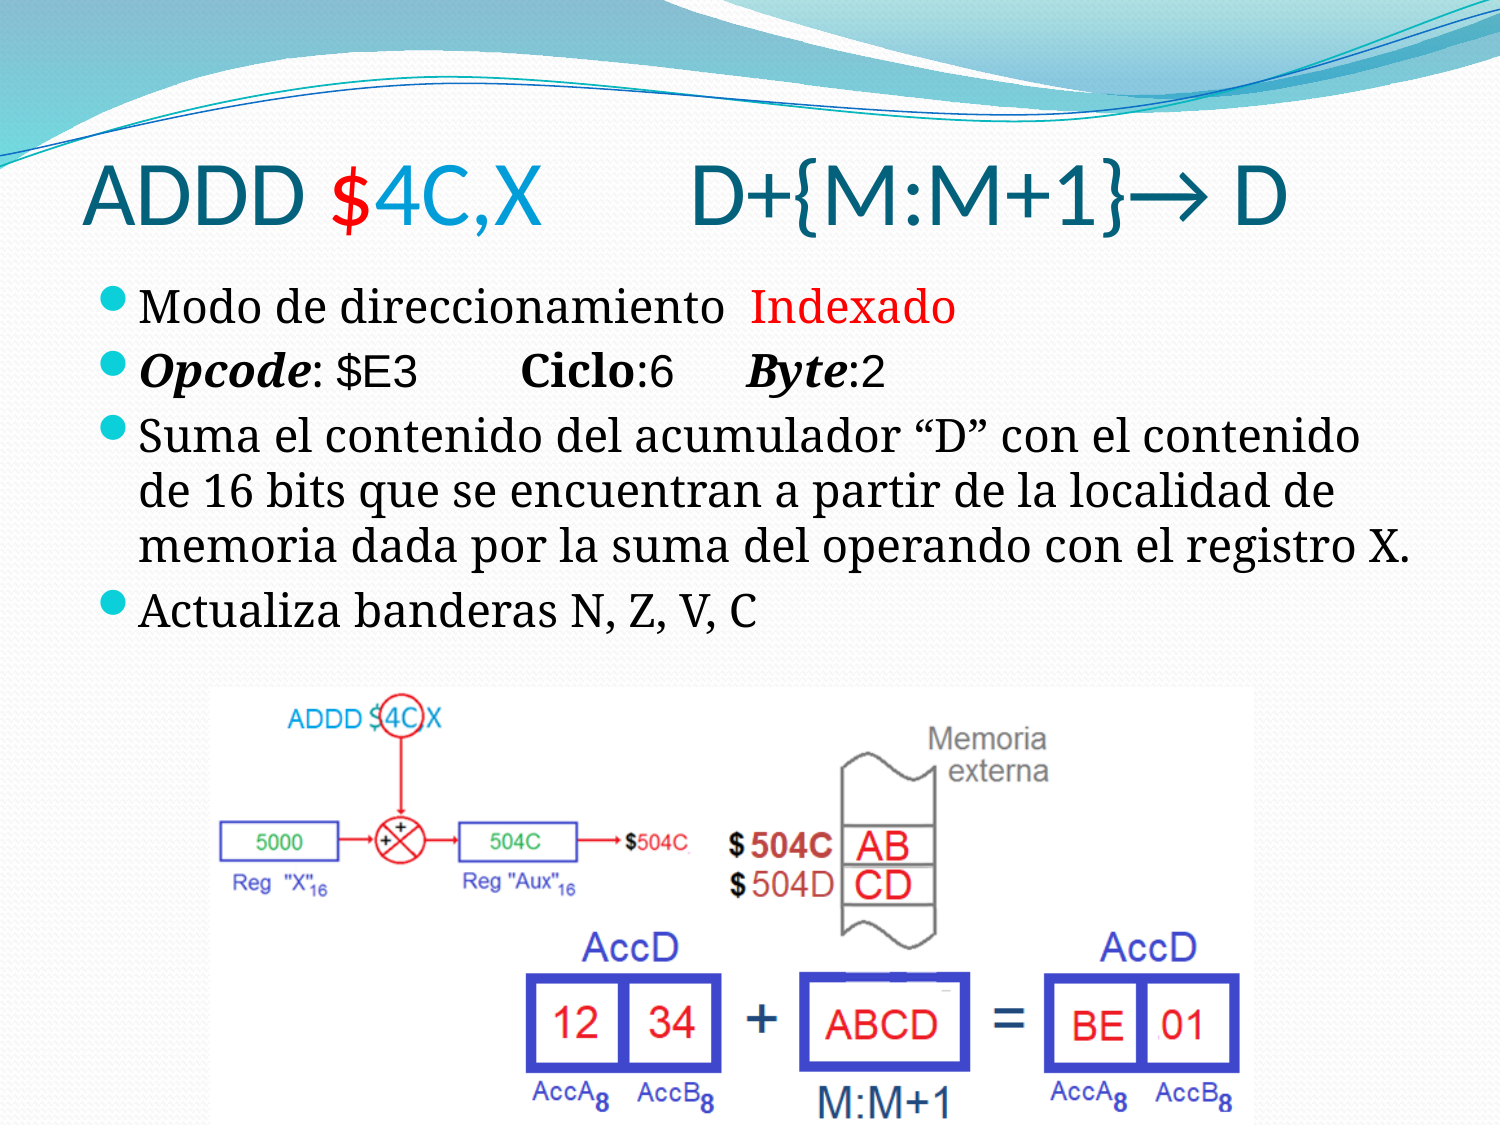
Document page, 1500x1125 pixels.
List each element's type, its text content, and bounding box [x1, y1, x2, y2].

title ADDD $4C,X D+{M:M+1}→ D [82, 35, 1432, 245]
picture [210, 687, 1255, 1125]
list Modo de direccionamiento Indexado Opcode: $E3 Ciclo:6 Byte:2 Suma el contenido del acumulador “D” con el contenido de 16 bits que se encuentran a partir de la localidad de memoria dada por la suma del operando con el registro X. Actualiza banderas N, Z, V, C [82, 269, 1432, 680]
